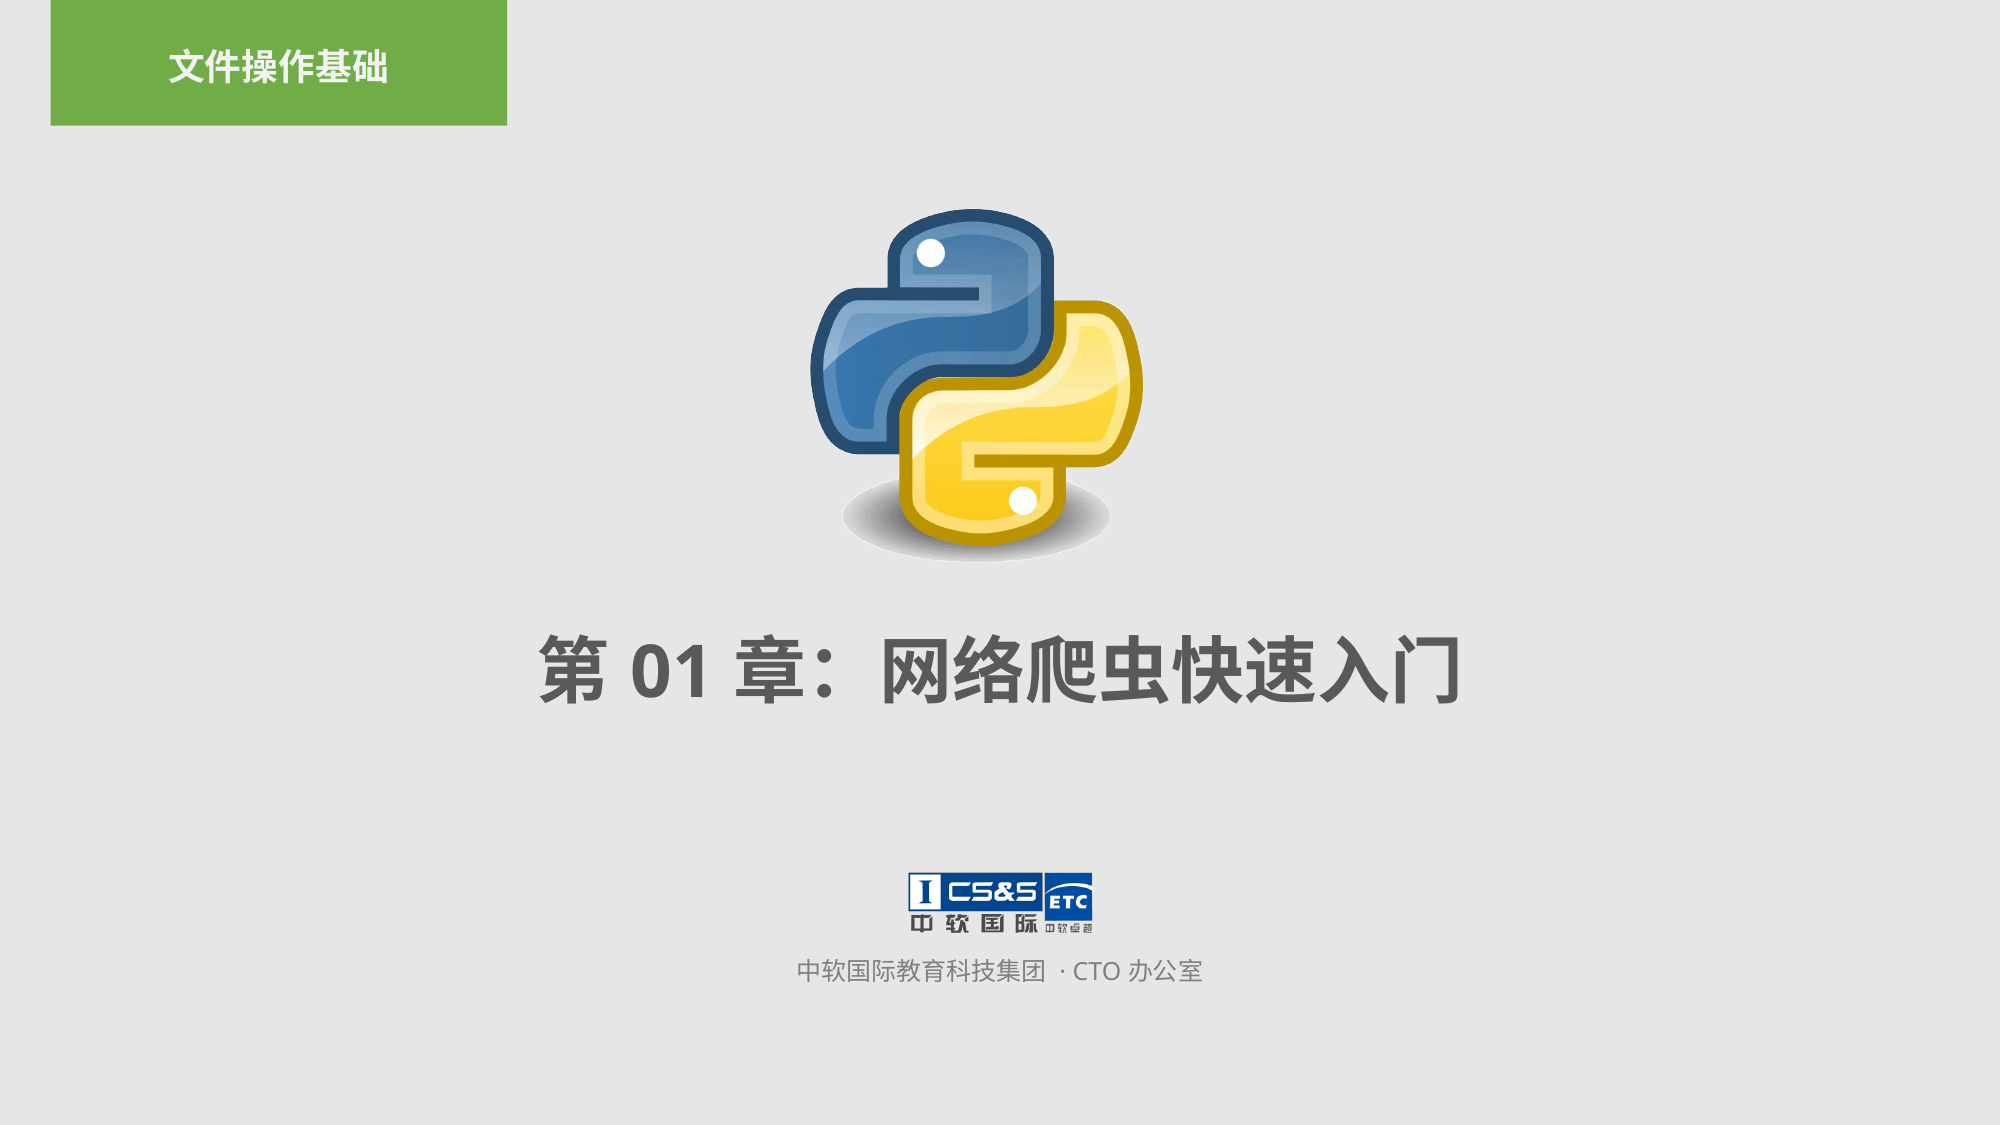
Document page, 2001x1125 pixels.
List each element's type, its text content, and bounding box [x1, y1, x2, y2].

picture [906, 870, 1094, 935]
text_box 中软国际教育科技集团 · CTO办公室 [249, 934, 1750, 995]
title 第01章：网络爬虫快速入门 [249, 600, 1750, 724]
subtitle 文件操作基础 [54, 34, 503, 98]
picture [787, 200, 1165, 578]
